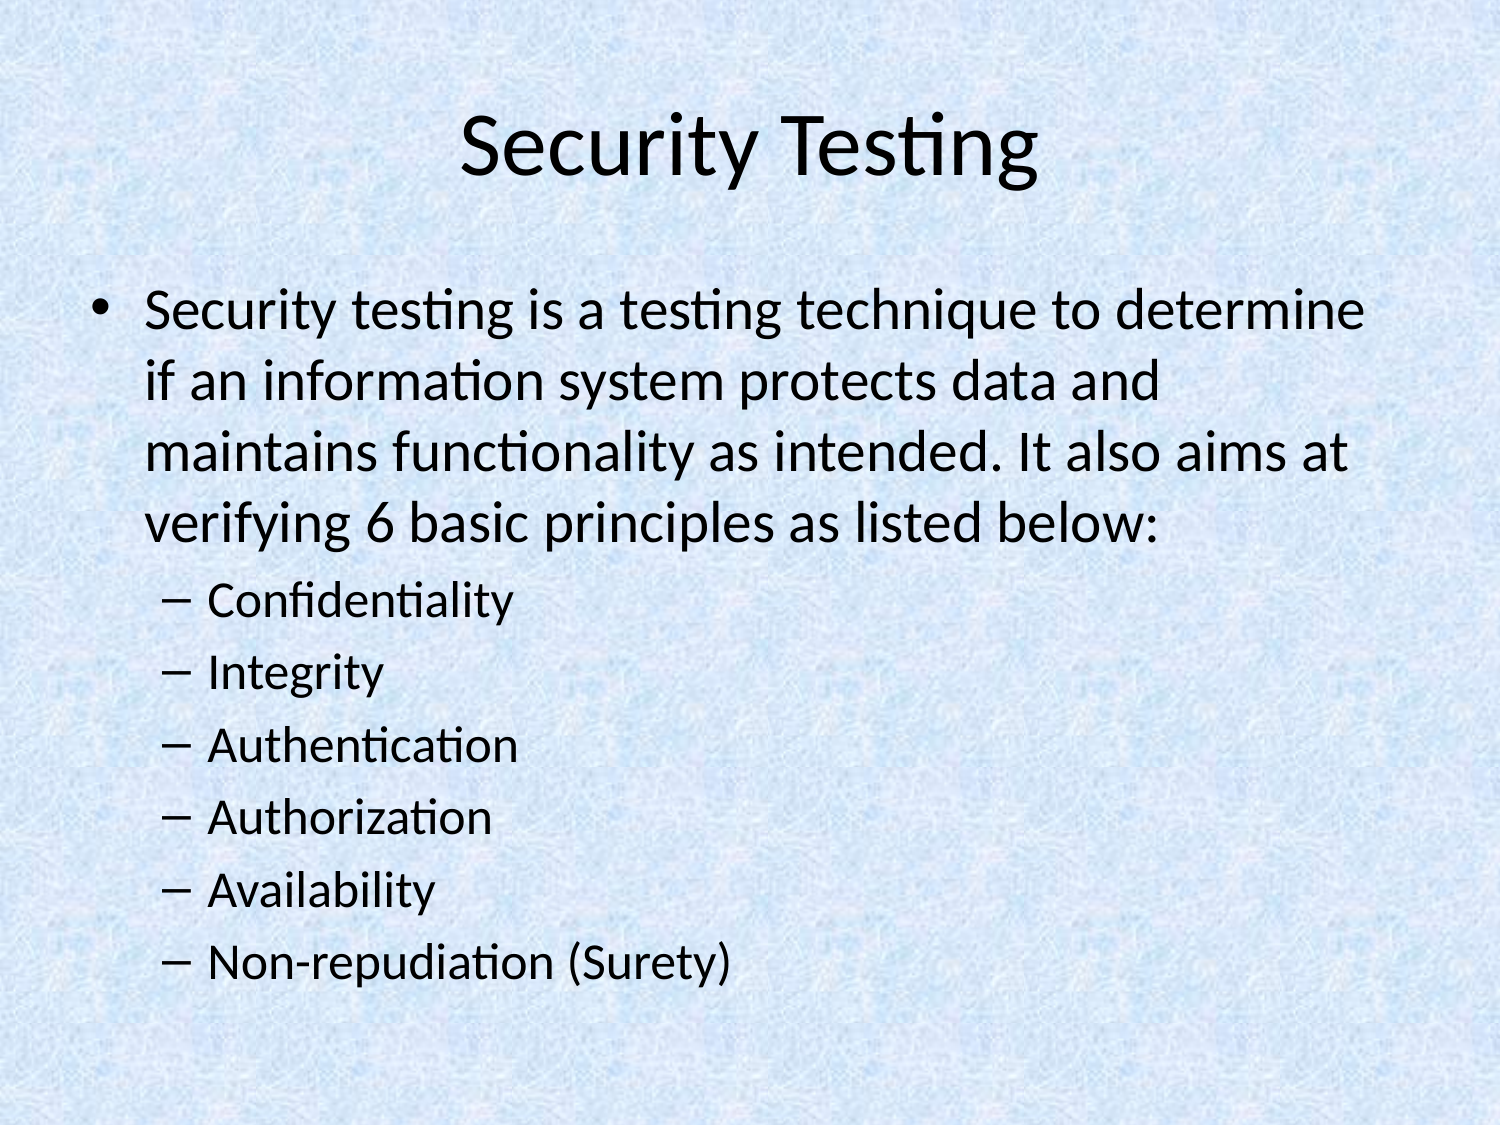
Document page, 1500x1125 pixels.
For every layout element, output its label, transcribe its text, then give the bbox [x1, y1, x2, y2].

picture [0, 0, 1500, 1125]
title Security Testing [75, 45, 1425, 233]
list Security testing is a testing technique to determine if an information system protects data and maintains functionality as intended. It also aims at verifying 6 basic principles as listed below: Confidentiality Integrity Authentication Authorization Availability Non-repudiation (Surety) [75, 262, 1425, 1005]
